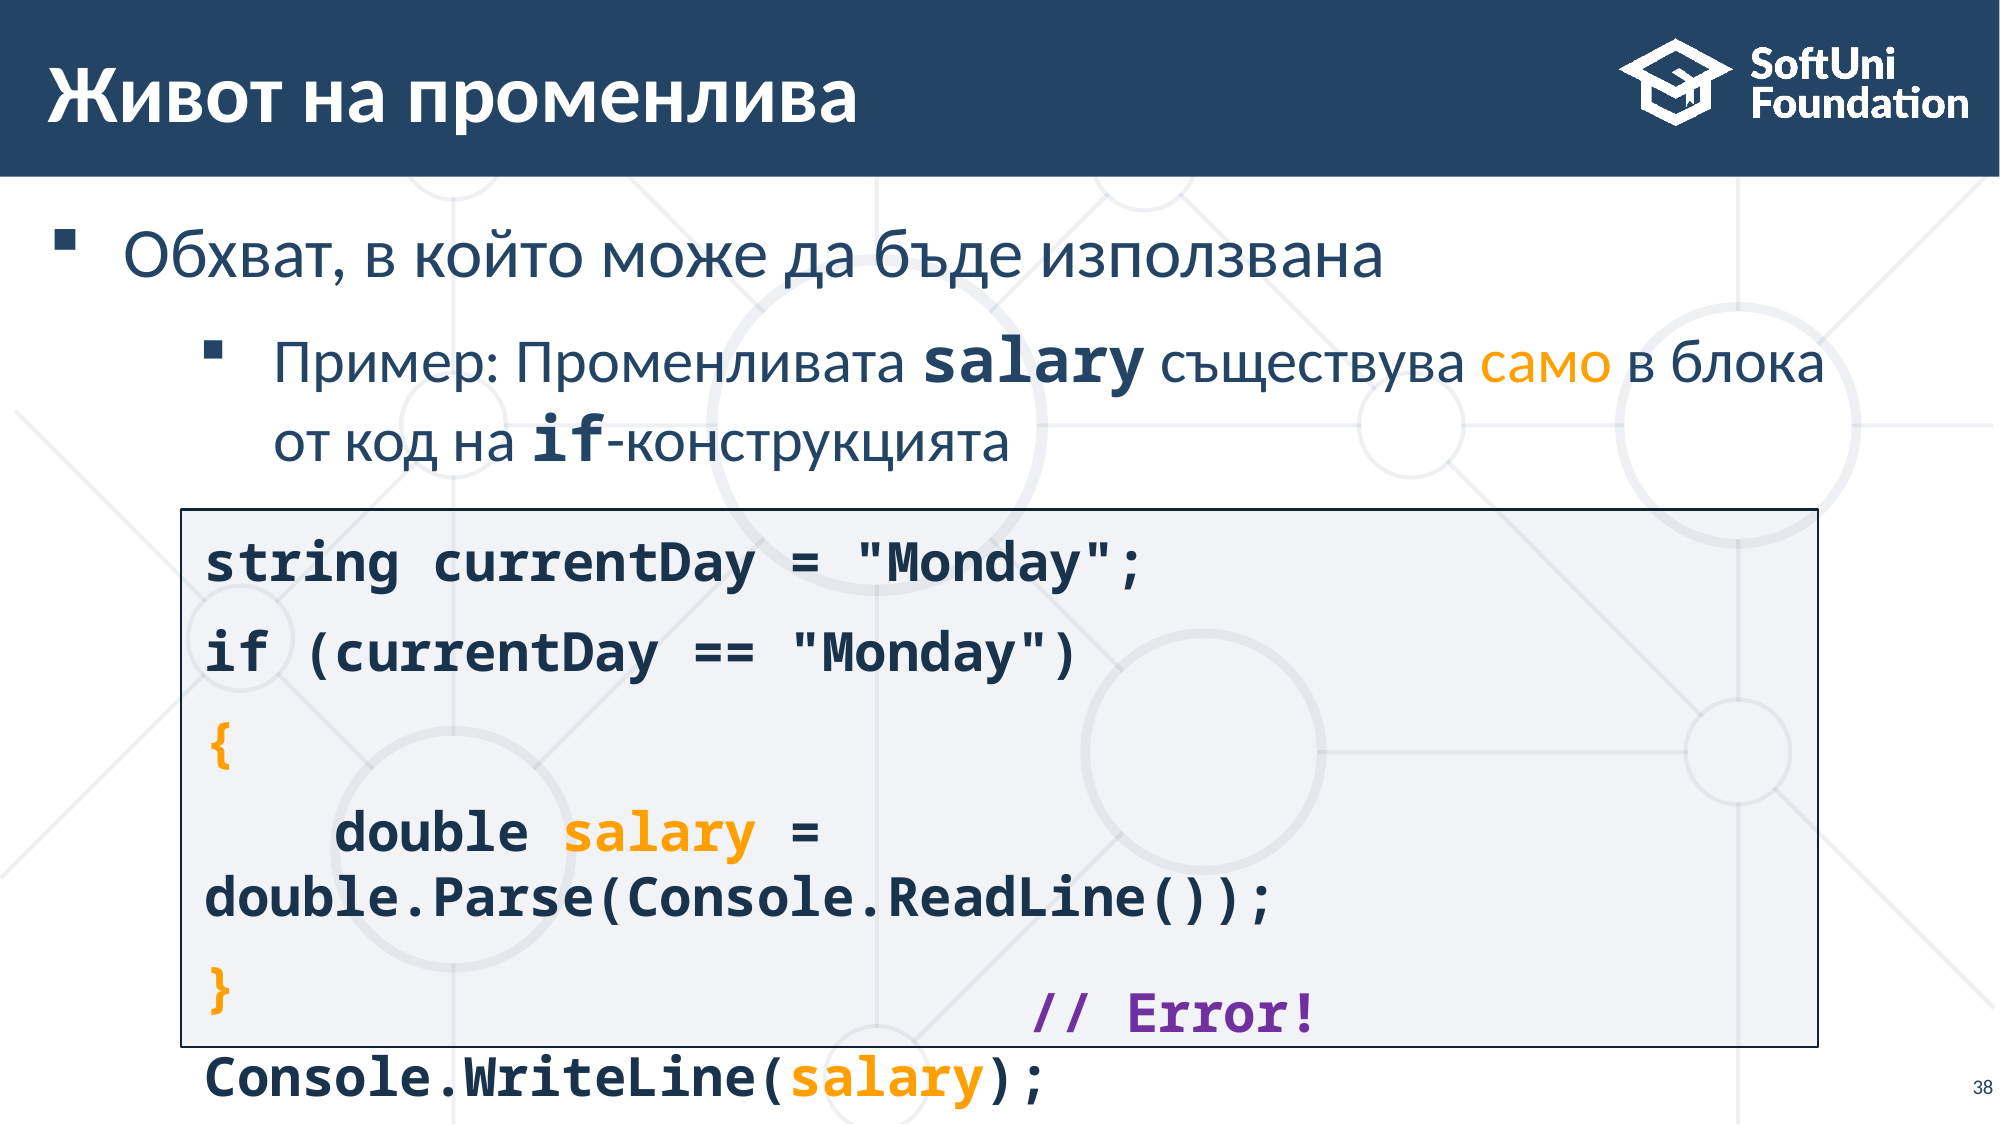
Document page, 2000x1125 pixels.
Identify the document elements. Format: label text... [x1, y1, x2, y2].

slide_number 38 [1929, 1070, 2000, 1103]
title Живот на променлива [31, 16, 1591, 162]
text_box // Error! [1013, 970, 1336, 1051]
picture [1618, 38, 1968, 126]
list string currentDay = "Monday"; if (currentDay == "Monday") { double salary = double.Parse(Console.ReadLine()); } Console.WriteLine(salary); [180, 508, 1819, 1048]
list Обхват, в който може да бъде използвана Пример: Променливата salary съществува само в блока от код на if-конструкцията [31, 196, 1969, 1047]
